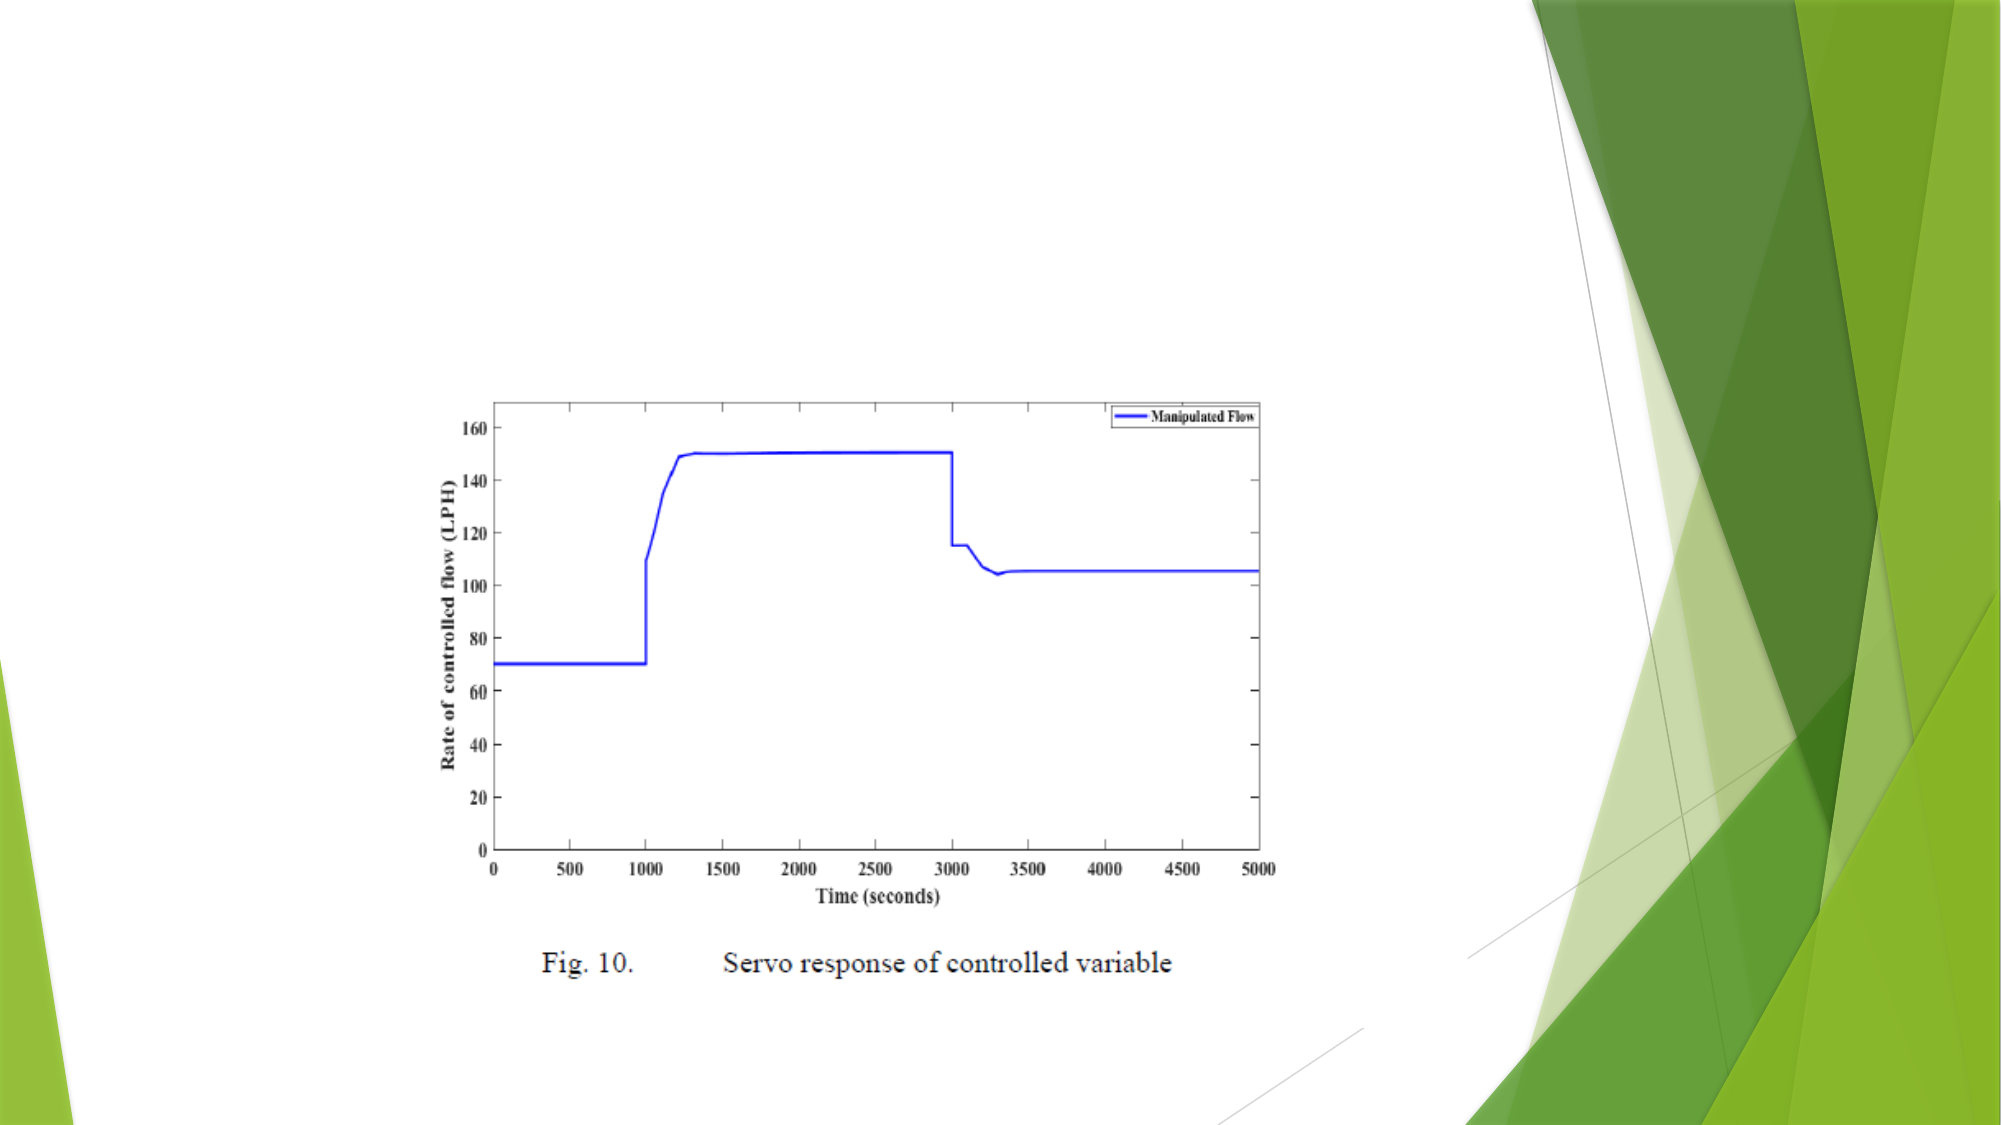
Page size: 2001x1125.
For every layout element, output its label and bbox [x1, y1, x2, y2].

list [312, 316, 1469, 1029]
